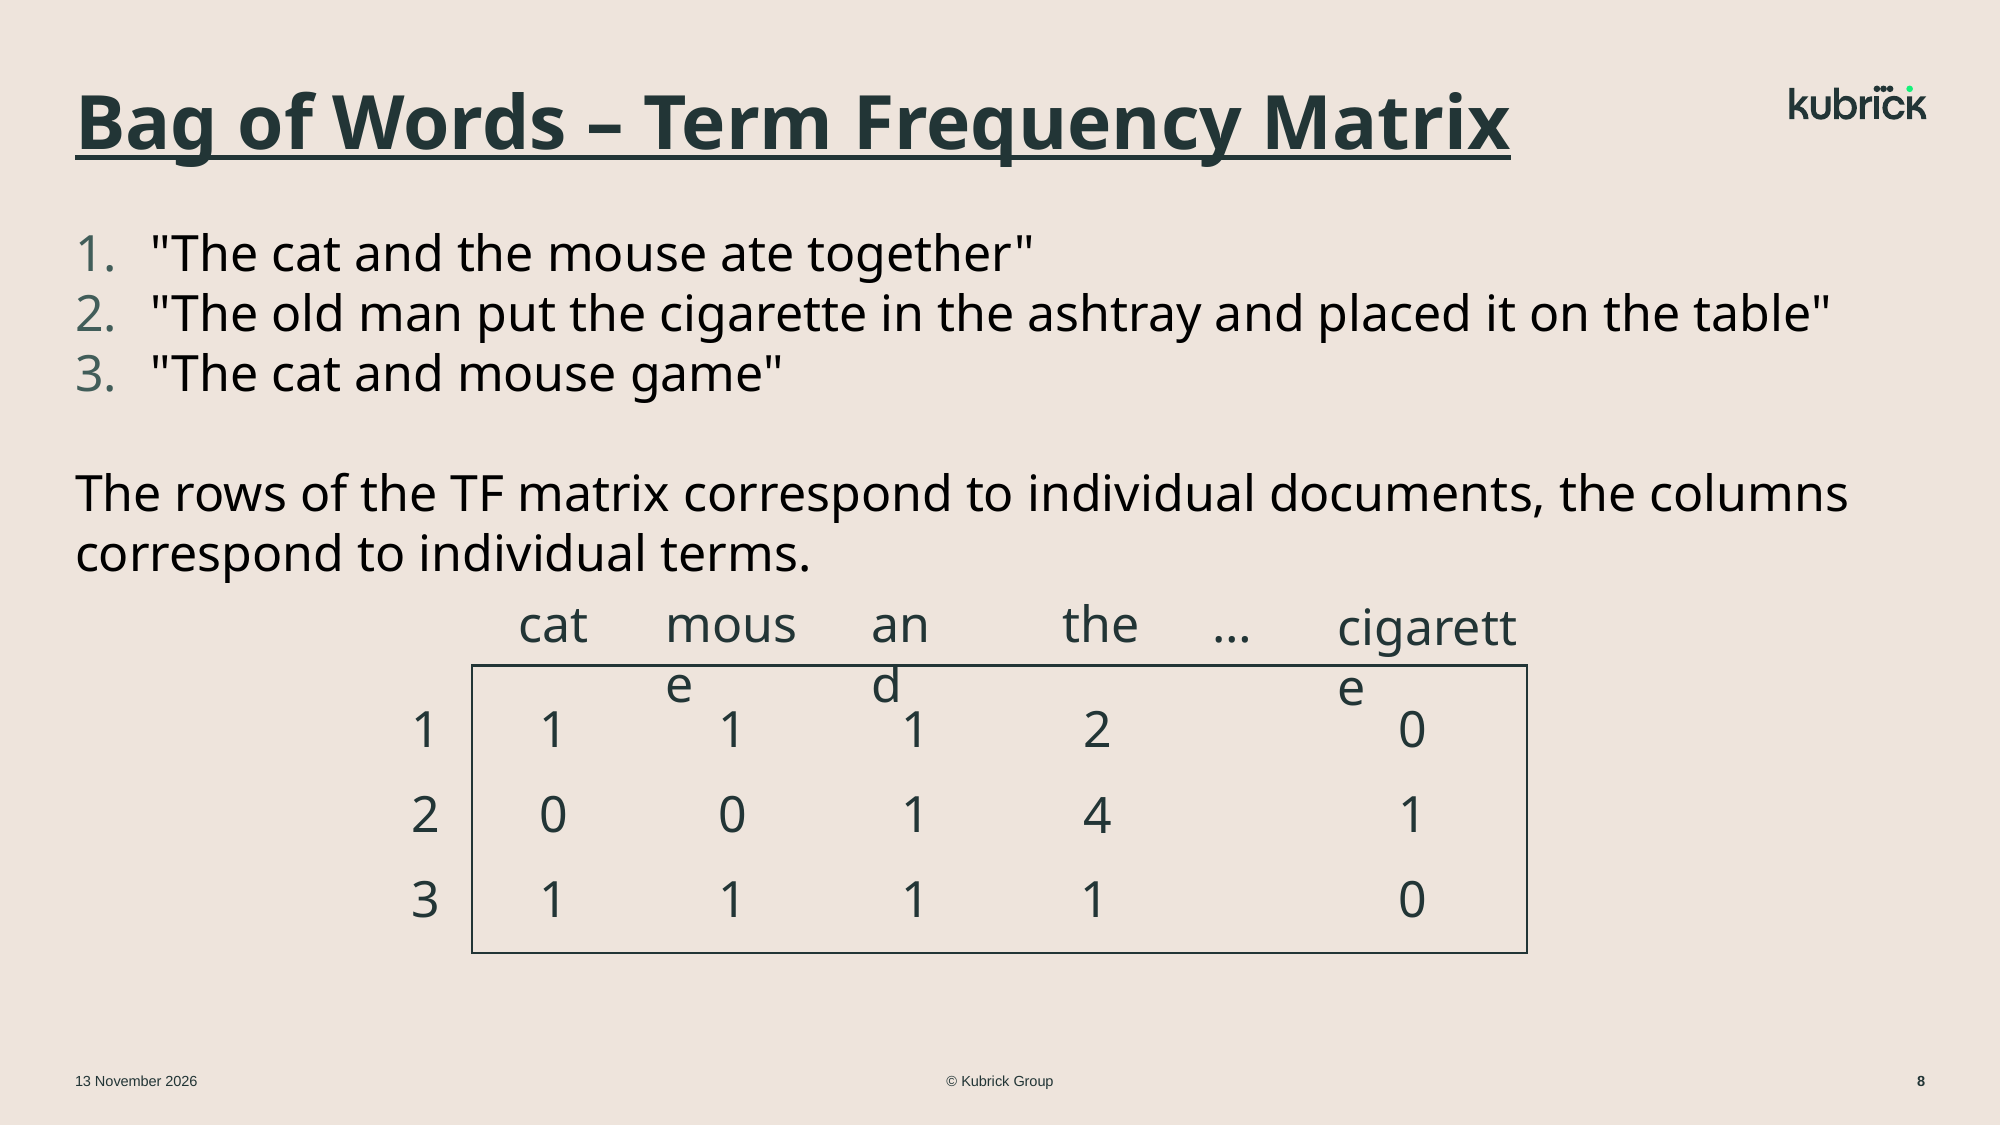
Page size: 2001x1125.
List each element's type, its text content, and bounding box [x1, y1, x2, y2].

text_box and [871, 592, 960, 713]
title Bag of Words – Term Frequency Matrix [75, 84, 1692, 164]
list "The cat and the mouse ate together" "The old man put the cigarette in the ashtray and placed it on the table" "The cat and mouse game" The rows of the TF matrix correspond to individual documents, the columns correspond to individual terms. [75, 221, 1925, 1048]
footer © Kubrick Group [662, 1071, 1338, 1103]
text_box 4 [1084, 783, 1169, 844]
text_box 2 [411, 782, 496, 843]
text_box 3 [411, 867, 496, 928]
text_box 2 [1084, 697, 1169, 758]
text_box 1 [539, 697, 624, 758]
text_box … [1212, 592, 1301, 653]
text_box 1 [901, 697, 986, 758]
text_box cat [518, 592, 603, 653]
text_box 1 [718, 697, 804, 758]
text_box 1 [718, 867, 804, 928]
text_box cigarette [1337, 595, 1544, 716]
text_box 1 [539, 867, 624, 928]
text_box 1 [901, 782, 986, 843]
text_box 0 [1398, 697, 1483, 758]
text_box mouse [665, 592, 809, 713]
text_box 1 [900, 867, 986, 928]
text_box 0 [1398, 867, 1483, 928]
text_box [471, 664, 1528, 954]
slide_number 8 [1475, 1072, 1925, 1104]
text_box 1 [411, 697, 496, 758]
text_box the [1062, 592, 1150, 653]
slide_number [75, 1072, 525, 1104]
text_box 0 [539, 782, 624, 843]
text_box 1 [1080, 867, 1165, 928]
text_box 0 [718, 782, 804, 843]
text_box 1 [1398, 782, 1483, 843]
